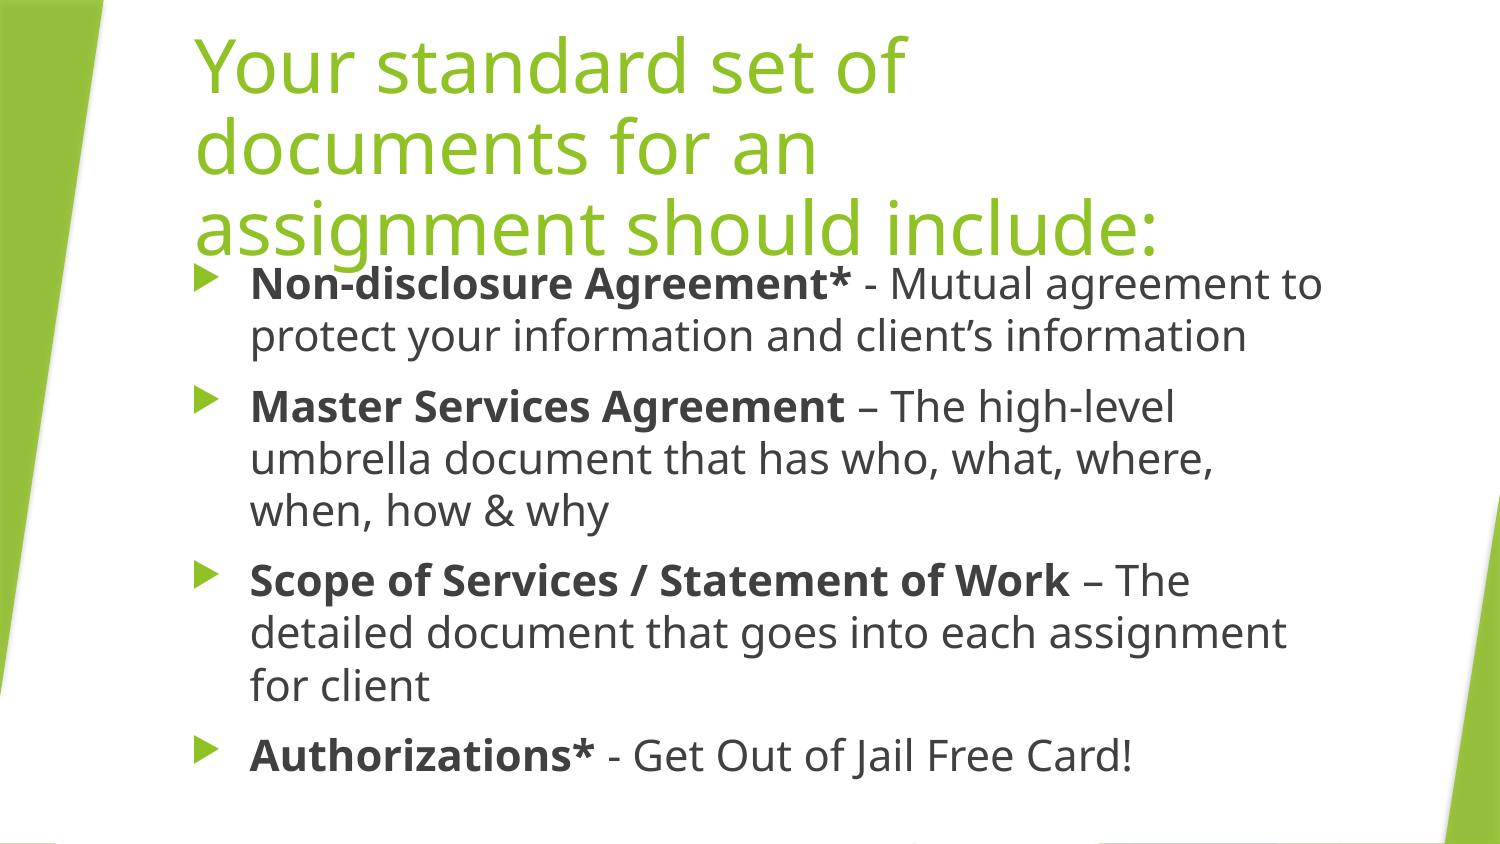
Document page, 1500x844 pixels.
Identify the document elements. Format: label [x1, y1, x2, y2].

text_box [0, 0, 1500, 844]
